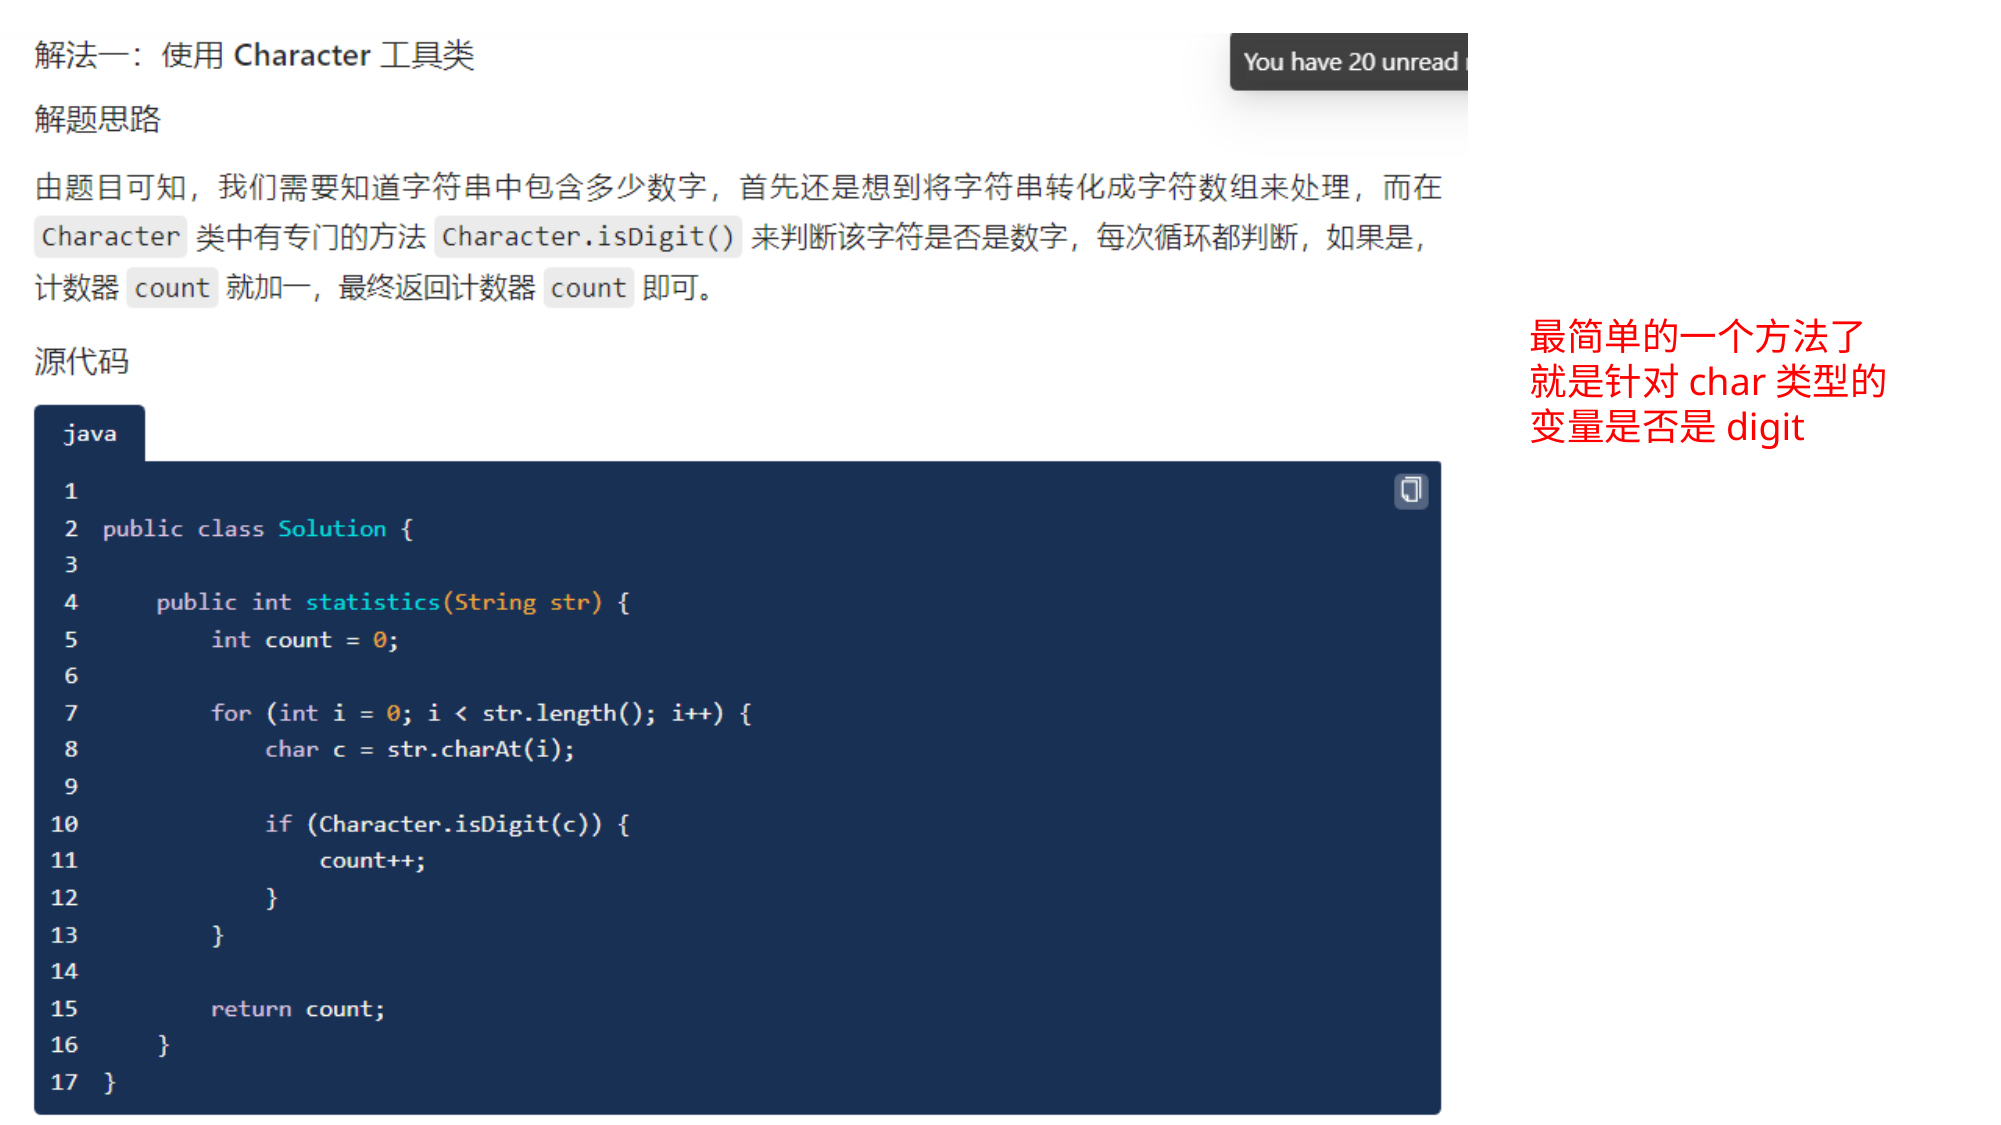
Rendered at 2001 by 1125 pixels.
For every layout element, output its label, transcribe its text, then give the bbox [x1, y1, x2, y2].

text_box 最简单的一个方法了 就是针对char类型的变量是否是digit [1514, 305, 1908, 456]
picture [0, 33, 1468, 1125]
